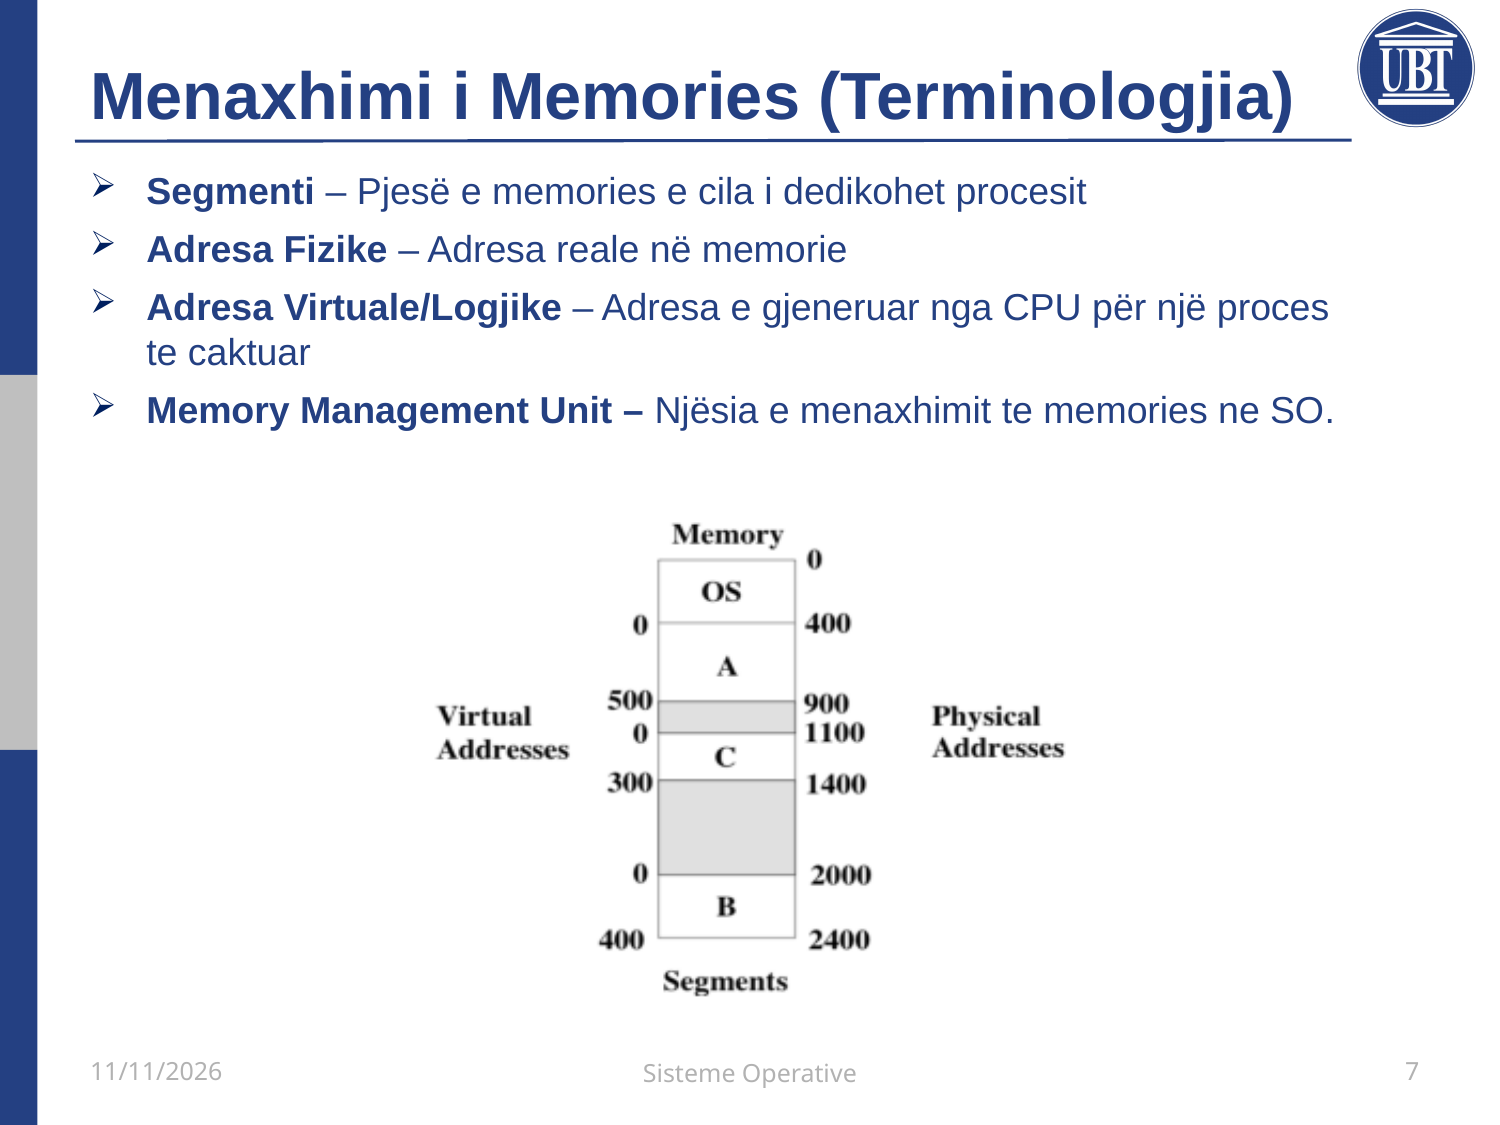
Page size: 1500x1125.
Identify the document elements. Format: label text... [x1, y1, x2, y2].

footer Sisteme Operative [452, 1044, 1048, 1103]
picture [1351, 5, 1481, 136]
list Segmenti – Pjesë e memories e cila i dedikohet procesit Adresa Fizike – Adresa reale në memorie Adresa Virtuale/Logjike – Adresa e gjeneruar nga CPU për një proces te caktuar Memory Management Unit – Njësia e menaxhimit te memories ne SO. [75, 159, 1352, 422]
title Menaxhimi i Memories (Terminologjia) [75, 45, 1352, 141]
picture [396, 450, 1098, 1036]
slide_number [75, 1042, 381, 1103]
slide_number 7 [1050, 1042, 1435, 1103]
